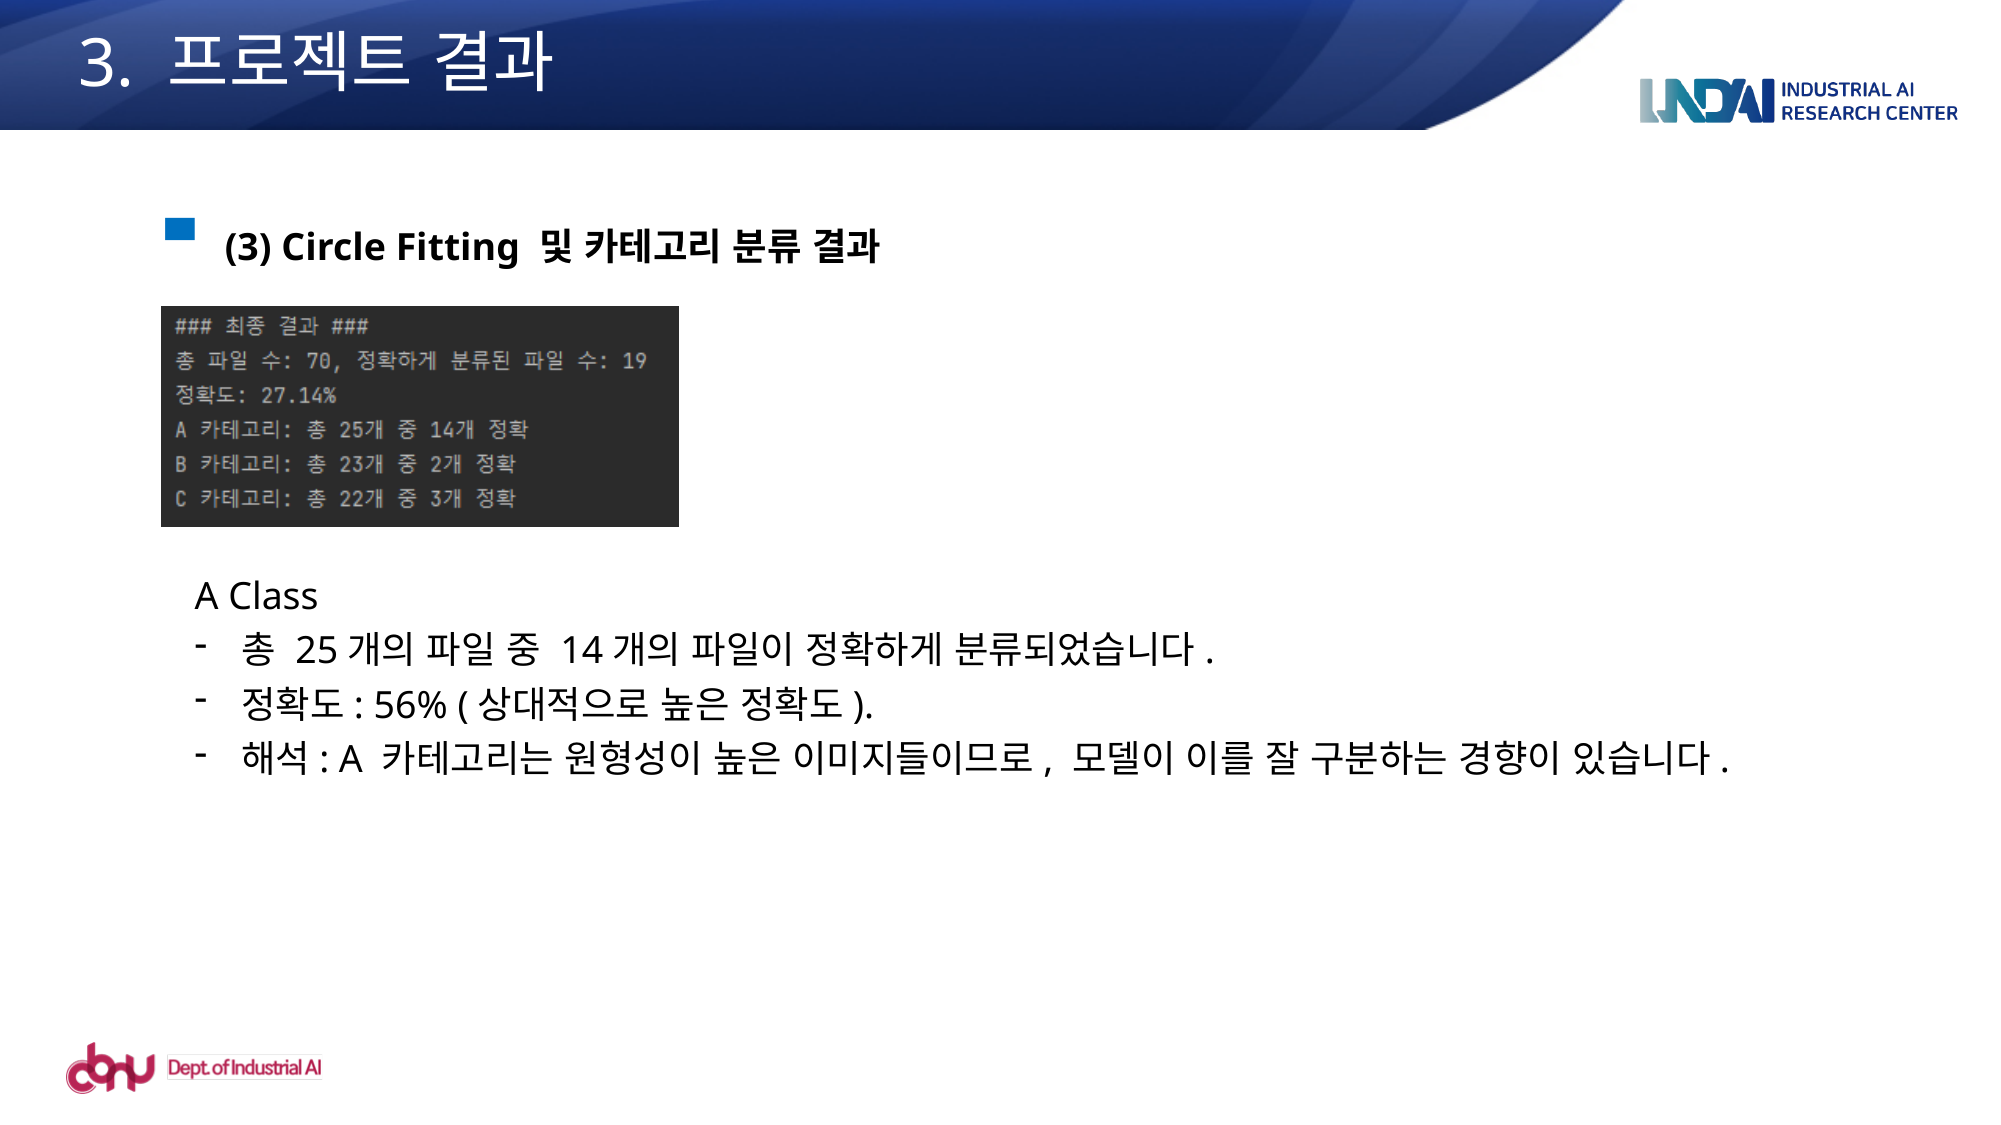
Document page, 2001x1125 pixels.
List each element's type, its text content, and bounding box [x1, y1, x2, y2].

picture [66, 1042, 333, 1094]
picture [161, 306, 679, 528]
picture [0, 0, 2000, 130]
text_box 3. 프로젝트 결과 [63, 12, 1500, 118]
text_box (3) Circle Fitting 및 카테고리 분류 결과 A Class 총 25개의 파일 중 14개의 파일이 정확하게 분류되었습니다. 정확도: 56% (상대적으로 높은 정확도). 해석: A 카테고리는 원형성이 높은 이미지들이므로, 모델이 이를 잘 구분하는 경향이 있습니다. [150, 215, 1878, 852]
